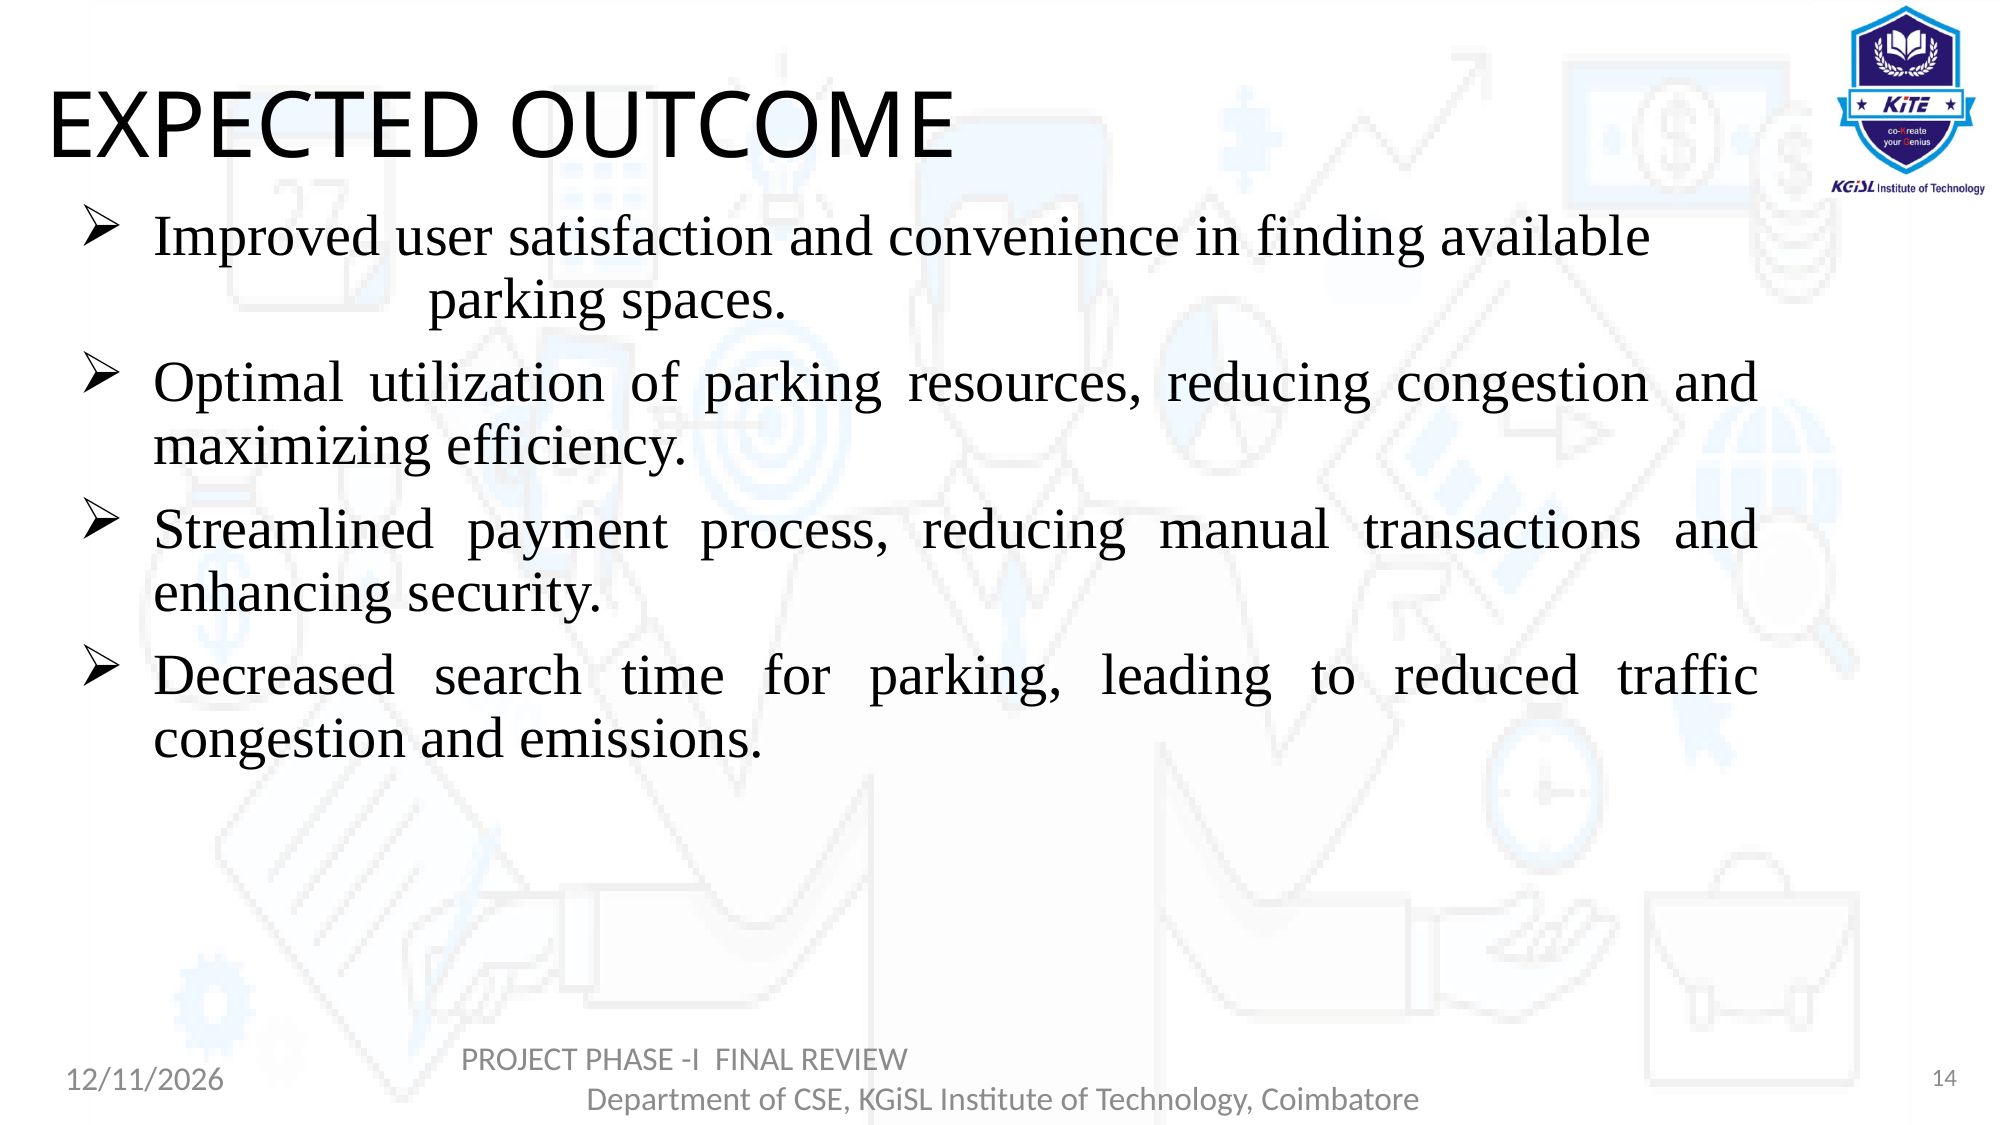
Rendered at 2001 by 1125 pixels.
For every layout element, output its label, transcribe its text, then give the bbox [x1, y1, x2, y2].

title EXPECTED OUTCOME [30, 58, 1756, 198]
slide_number 14 [1880, 1046, 1973, 1107]
list Improved user satisfaction and convenience in finding available parking spaces. Optimal utilization of parking resources, reducing congestion and maximizing efficiency. Streamlined payment process, reducing manual transactions and enhancing security. Decreased search time for parking, leading to reduced traffic congestion and emissions. [49, 197, 1775, 887]
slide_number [49, 1047, 268, 1108]
picture [1812, 0, 2000, 198]
footer PROJECT PHASE -I FINAL REVIEW Department of CSE, KGiSL Institute of Technology, Coimbatore [444, 1047, 1555, 1108]
